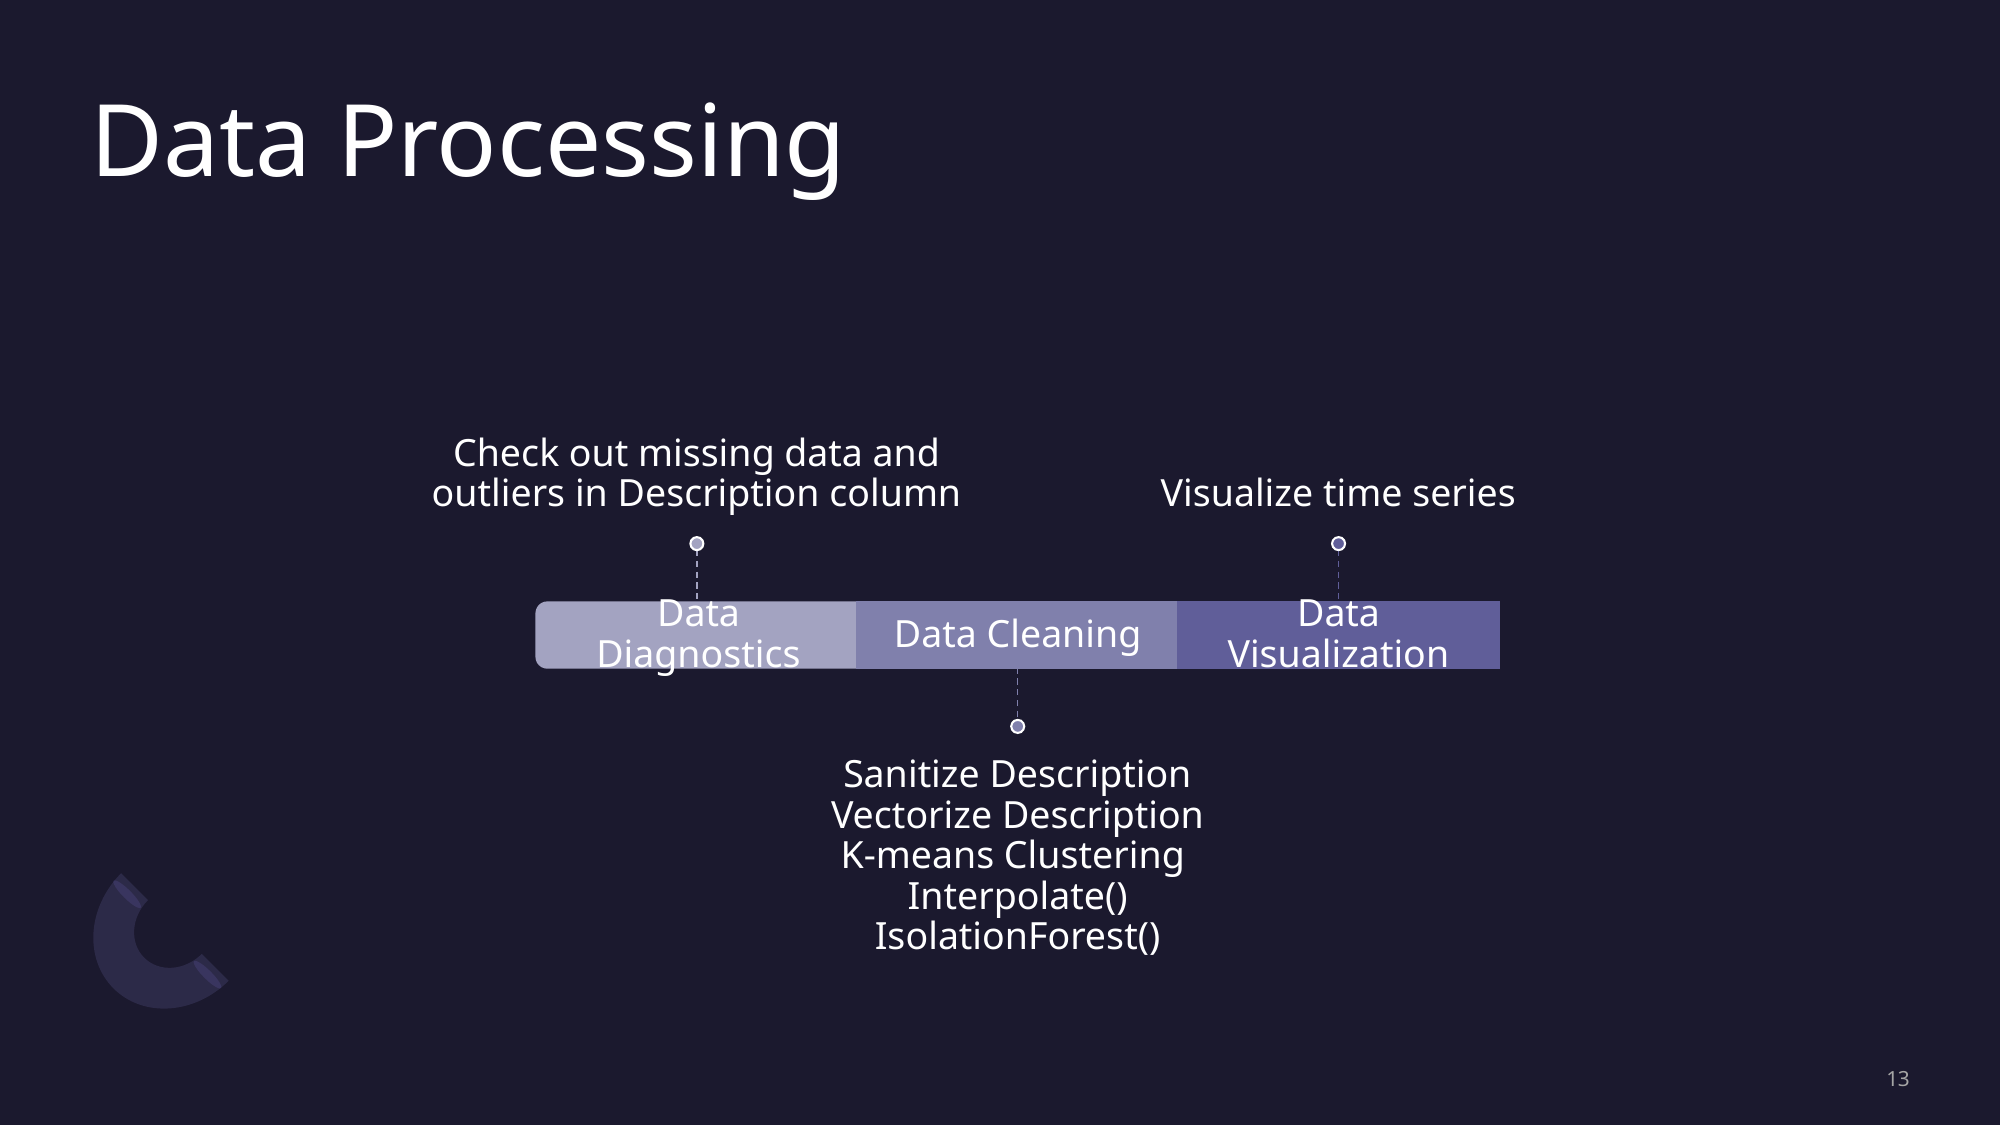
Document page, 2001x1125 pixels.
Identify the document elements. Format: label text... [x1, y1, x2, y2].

title Data Processing [90, 90, 1910, 309]
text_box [429, 308, 1607, 962]
slide_number ‹#› [1632, 1067, 1910, 1093]
